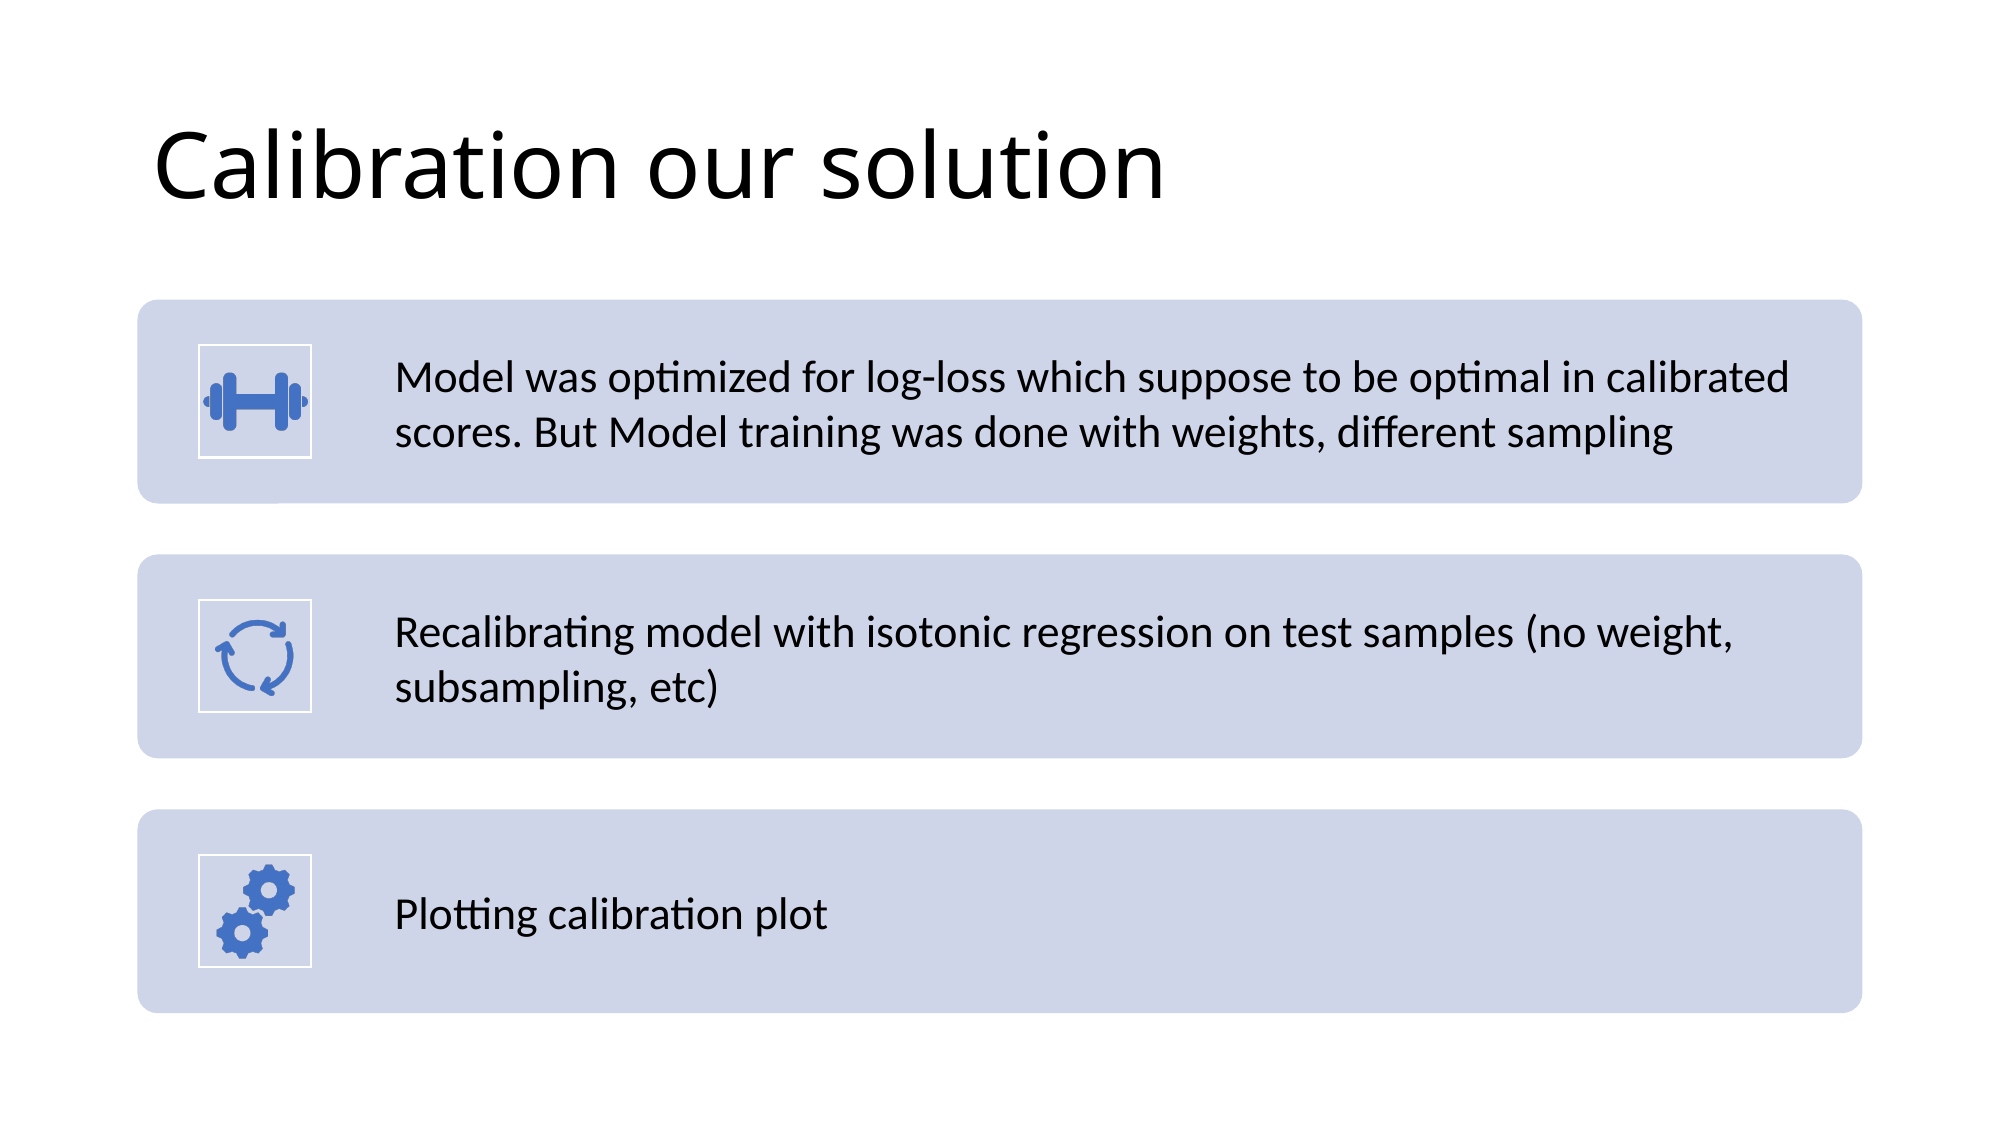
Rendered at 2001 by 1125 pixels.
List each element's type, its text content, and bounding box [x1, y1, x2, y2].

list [137, 299, 1863, 1014]
title Calibration our solution [137, 59, 1863, 278]
